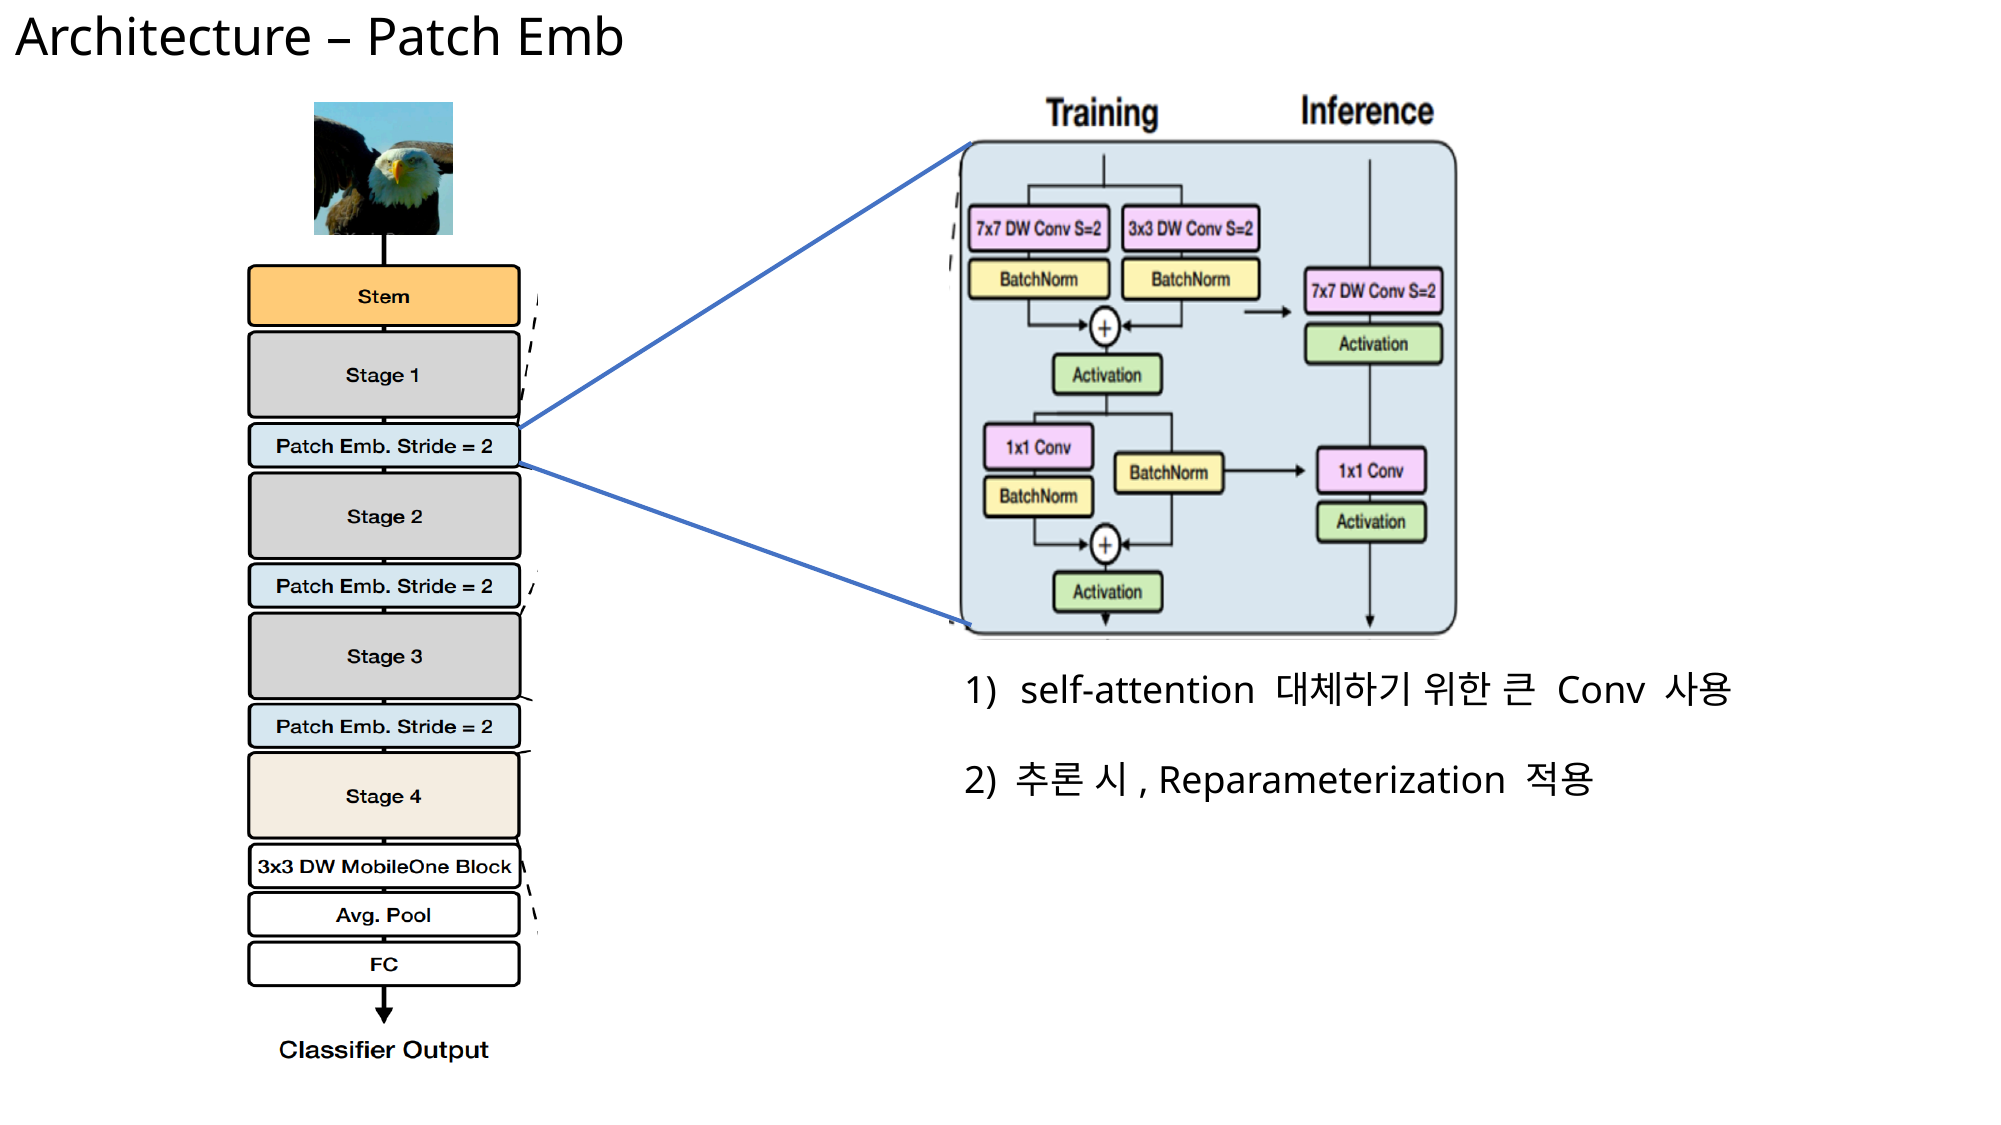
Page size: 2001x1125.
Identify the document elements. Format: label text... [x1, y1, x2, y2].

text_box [519, 142, 972, 429]
text_box self-attention 대체하기 위한 큰 Conv 사용 2) 추론 시, Reparameterization 적용 [949, 658, 2000, 809]
title Architecture – Patch Emb [0, 0, 1725, 78]
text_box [519, 462, 972, 625]
picture [195, 77, 538, 1065]
picture [949, 77, 1463, 640]
